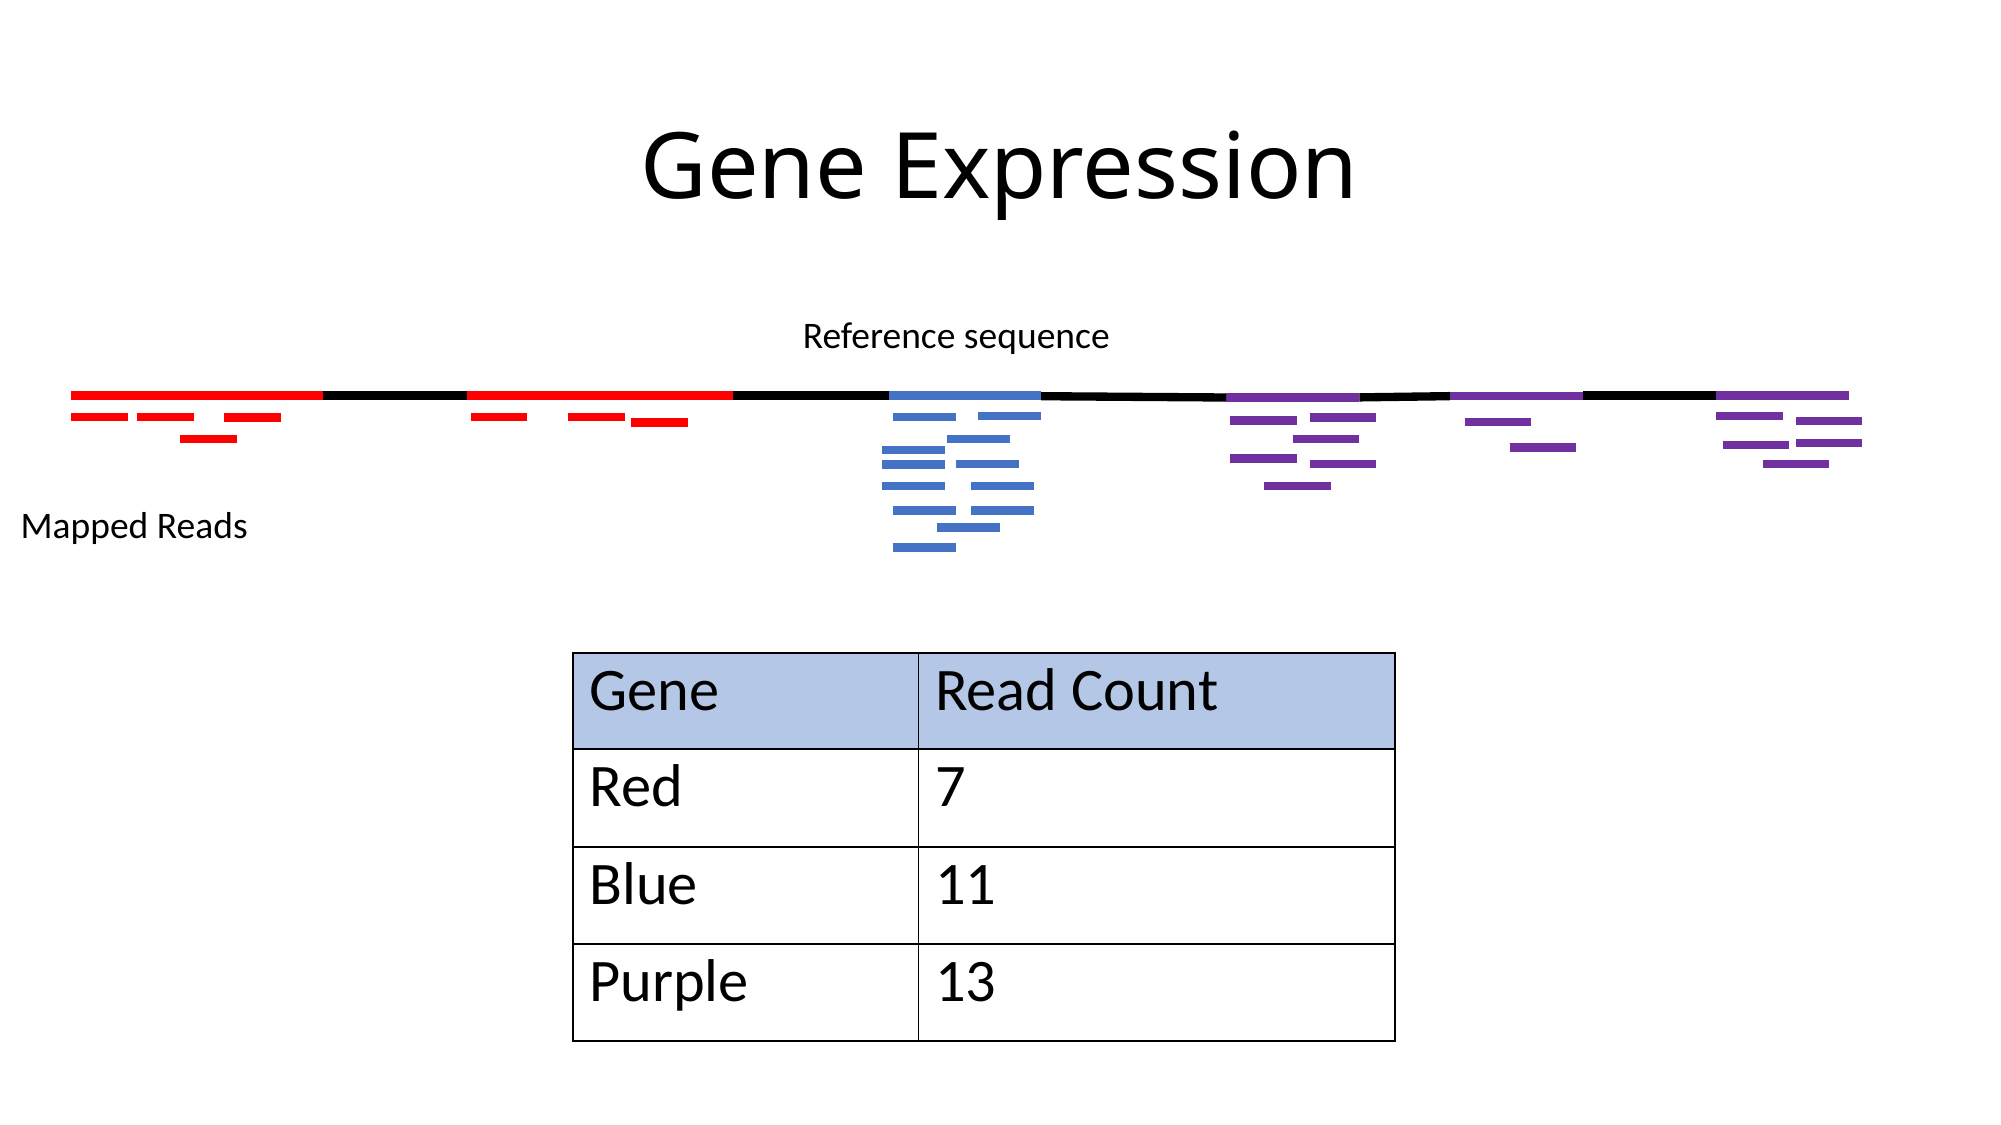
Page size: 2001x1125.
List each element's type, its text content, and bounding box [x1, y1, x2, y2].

table_header Read Count [919, 654, 1394, 748]
table_cell 11 [919, 848, 1394, 943]
table_cell Purple [574, 945, 918, 1040]
table_cell Blue [574, 848, 918, 943]
table_cell Red [574, 750, 918, 846]
table_cell 13 [919, 945, 1394, 1040]
text_box Reference sequence [788, 303, 1214, 364]
table_cell 7 [919, 750, 1394, 846]
text_box Mapped Reads [5, 493, 298, 553]
table_header Gene [574, 654, 918, 748]
title Gene Expression [137, 59, 1863, 278]
